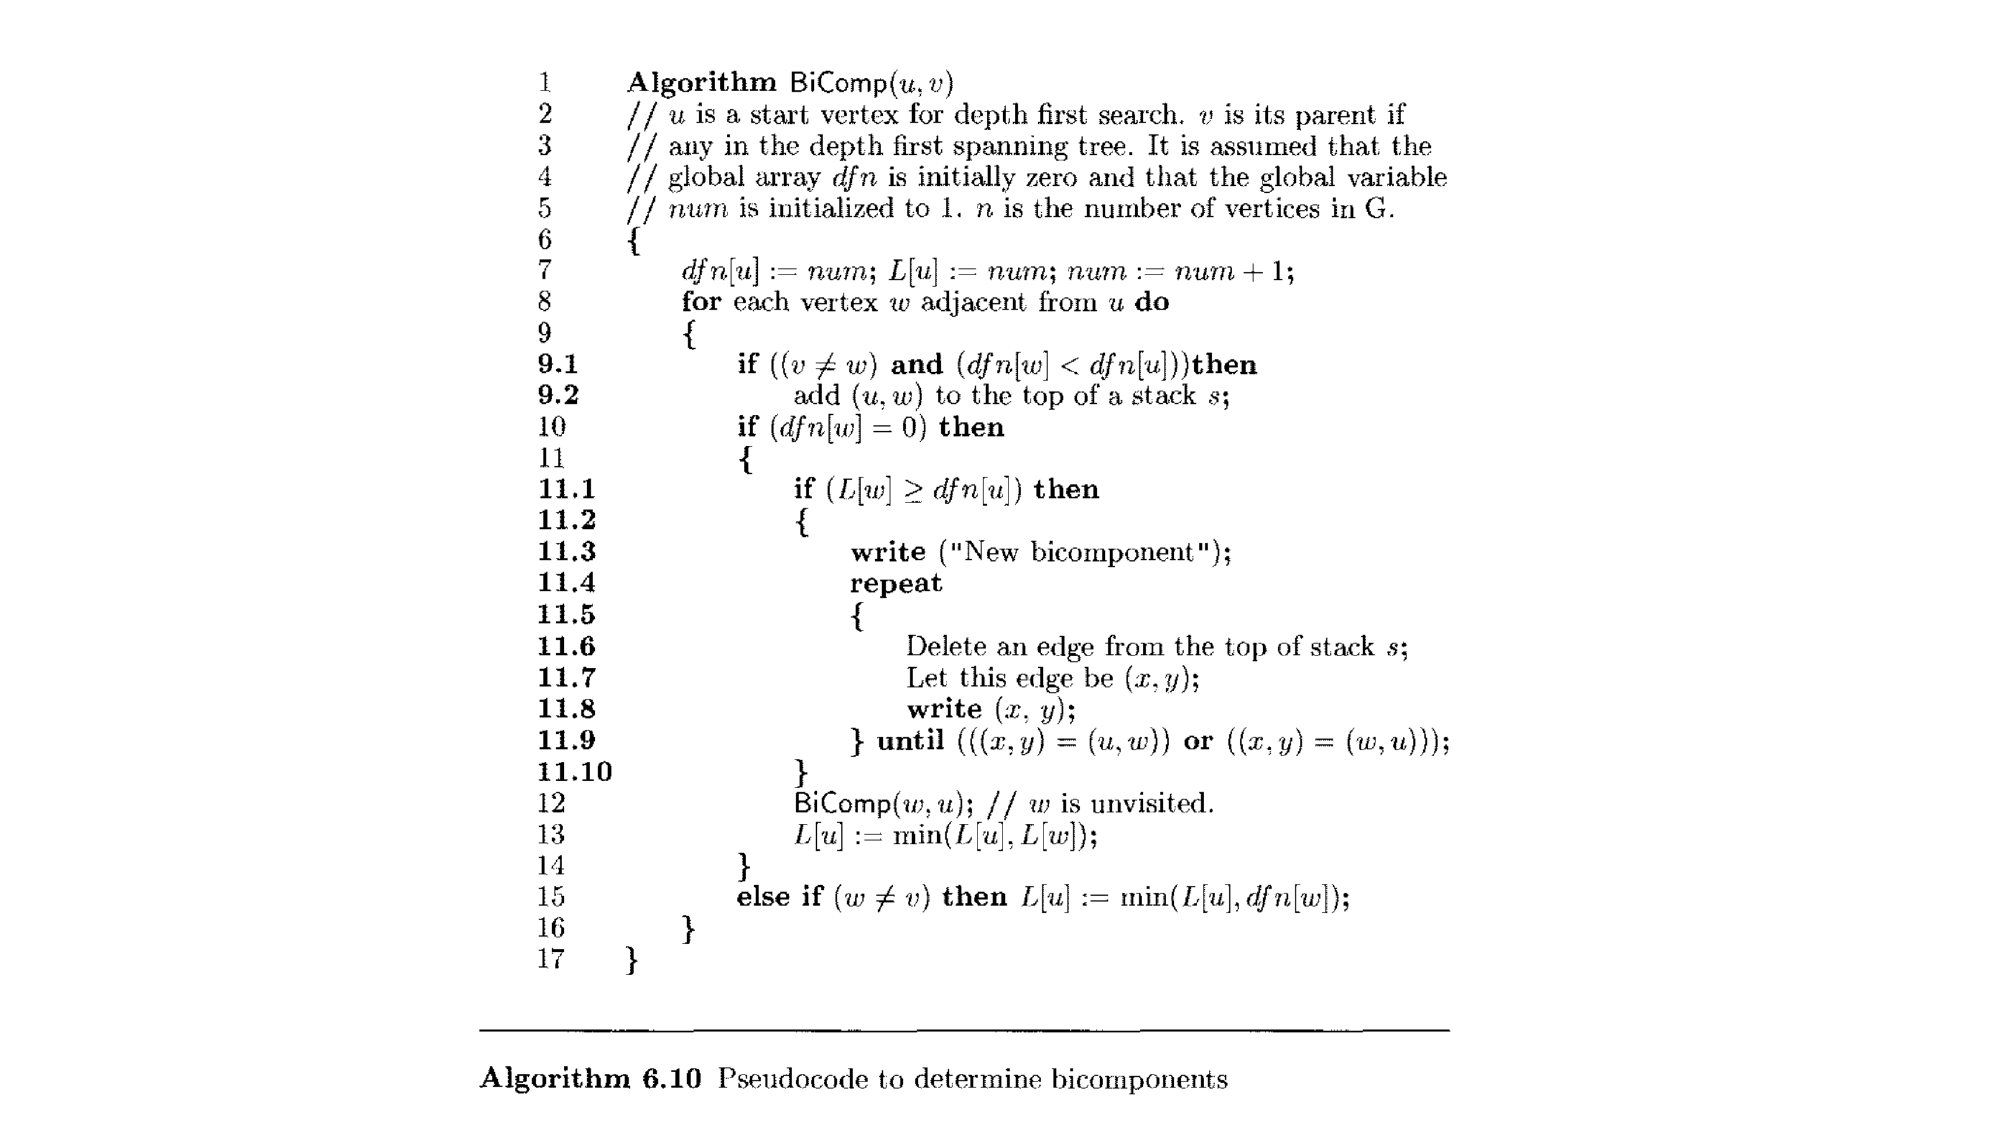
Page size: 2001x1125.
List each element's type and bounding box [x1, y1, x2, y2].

picture [458, 40, 1491, 1103]
